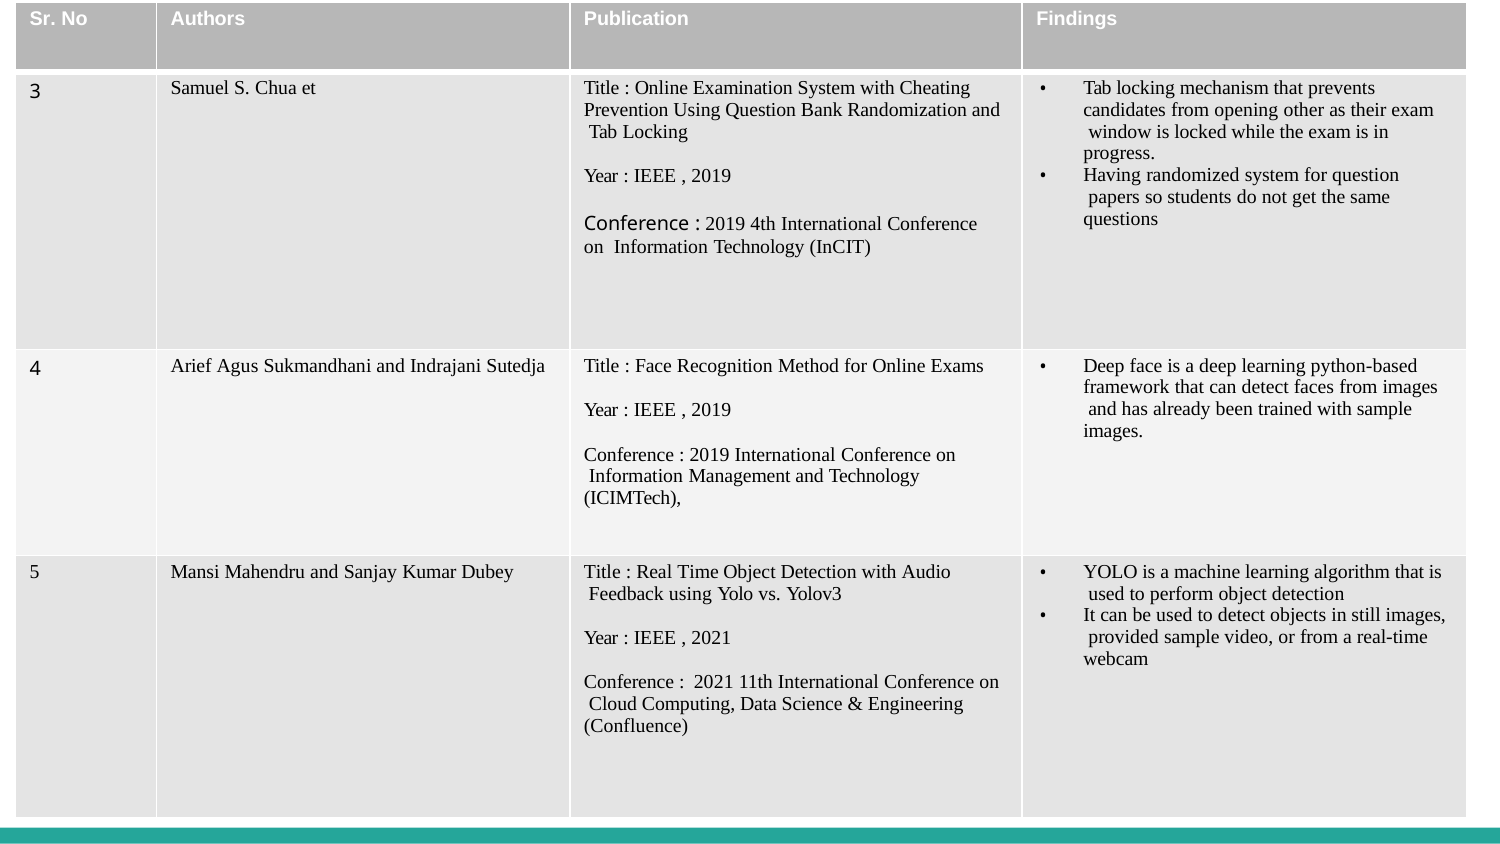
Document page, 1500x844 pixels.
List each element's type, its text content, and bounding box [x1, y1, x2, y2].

table_cell 4 [16, 350, 156, 555]
table_cell Samuel S. Chua et [157, 75, 569, 349]
table_cell Deep face is a deep learning python-based framework that can detect faces from images and has already been trained with sample images. [1023, 350, 1466, 555]
table_cell Arief Agus Sukmandhani and Indrajani Sutedja [157, 350, 569, 555]
table_cell Title : Real Time Object Detection with Audio Feedback using Yolo vs. Yolov3 Year : IEEE , 2021 Conference : 2021 11th International Conference on Cloud Computing, Data Science & Engineering (Confluence) [571, 556, 1021, 817]
table_cell 3 [16, 75, 156, 349]
table_cell Title : Face Recognition Method for Online Exams Year : IEEE , 2019 Conference : 2019 International Conference on Information Management and Technology (ICIMTech), [571, 350, 1021, 555]
table_cell Mansi Mahendru and Sanjay Kumar Dubey [157, 556, 569, 817]
table_header Publication [571, 3, 1021, 69]
table_cell Tab locking mechanism that prevents candidates from opening other as their exam window is locked while the exam is in progress. Having randomized system for question papers so students do not get the same questions [1023, 75, 1466, 349]
table_cell Title : Online Examination System with Cheating Prevention Using Question Bank Randomization and Tab Locking Year : IEEE , 2019 Conference : 2019 4th International Conference on Information Technology (InCIT) [571, 75, 1021, 349]
table_header Findings [1023, 3, 1466, 69]
table_cell 5 [16, 556, 156, 817]
text_box [0, 827, 1500, 844]
table_header Authors [157, 3, 569, 69]
table_cell YOLO is a machine learning algorithm that is used to perform object detection It can be used to detect objects in still images, provided sample video, or from a real-time webcam [1023, 556, 1466, 817]
table_header Sr. No [16, 3, 156, 69]
